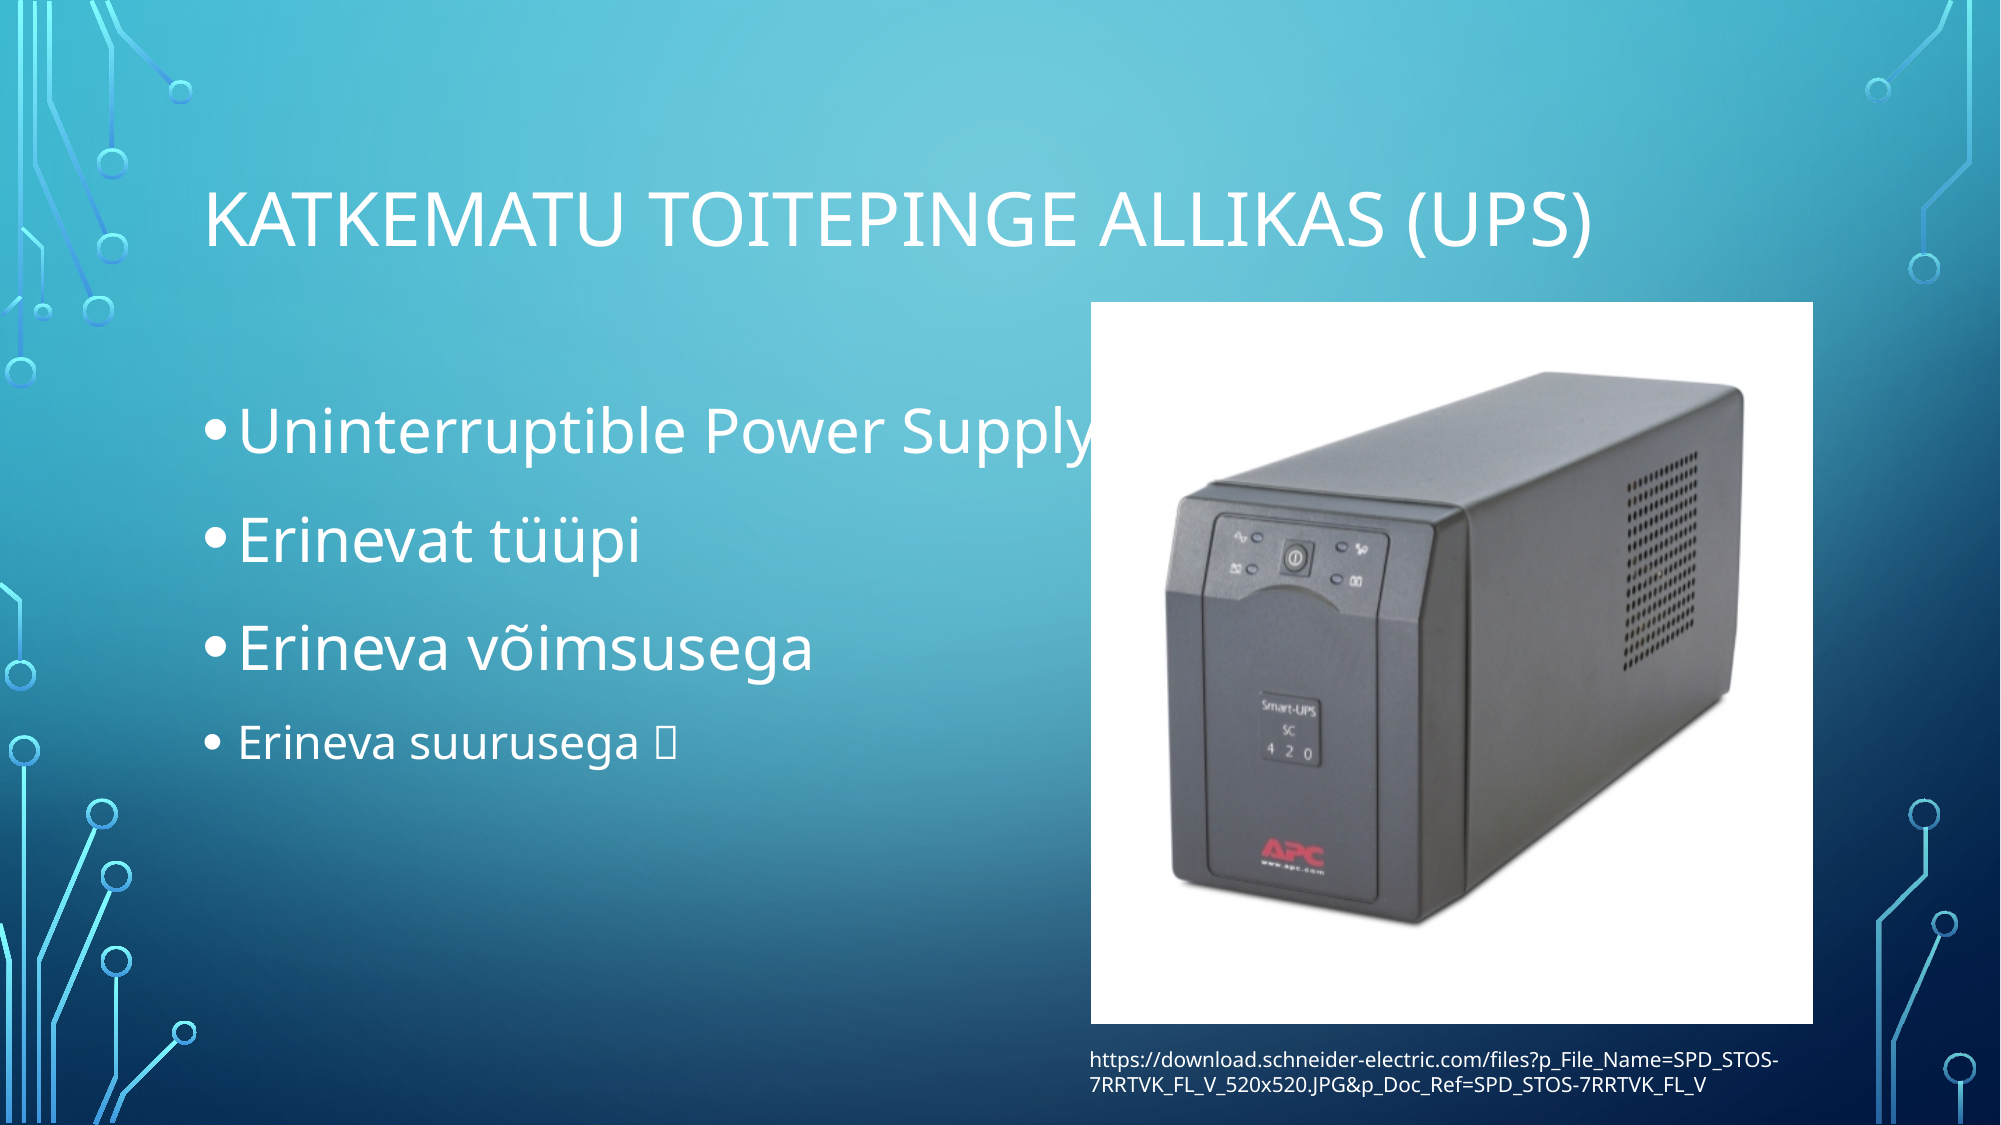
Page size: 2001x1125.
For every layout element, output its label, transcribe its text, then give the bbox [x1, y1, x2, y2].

title Katkematu toitepinge allikas (UPS) [187, 101, 1813, 344]
list Uninterruptible Power Supply Erinevat tüüpi Erineva võimsusega Erineva suurusega  [187, 369, 1091, 858]
text_box https://download.schneider-electric.com/files?p_File_Name=SPD_STOS-7RRTVK_FL_V_520x520.JPG&p_Doc_Ref=SPD_STOS-7RRTVK_FL_V [1074, 1039, 1813, 1105]
picture [1091, 302, 1813, 1024]
